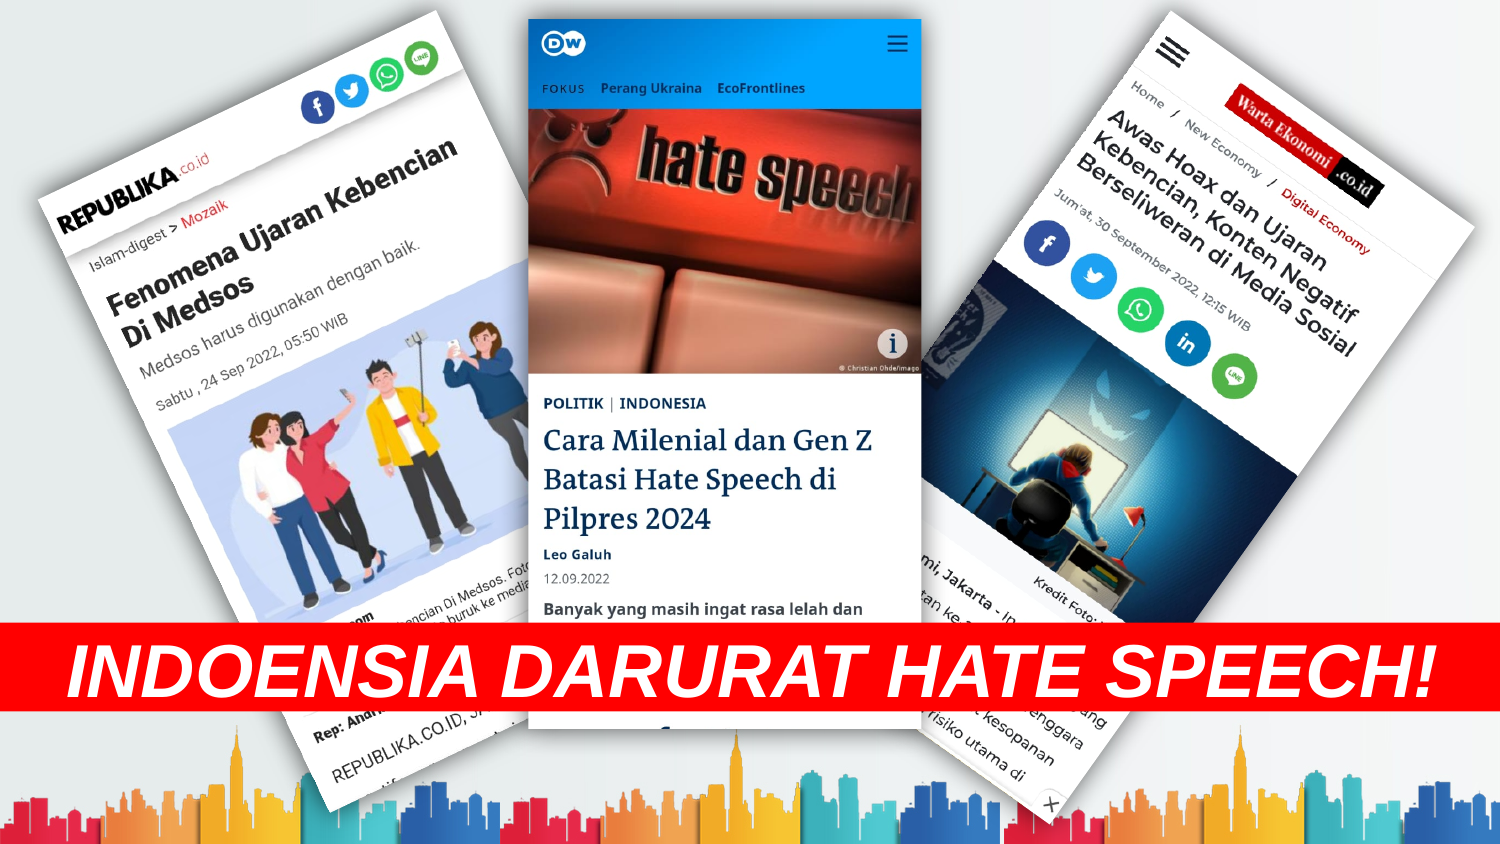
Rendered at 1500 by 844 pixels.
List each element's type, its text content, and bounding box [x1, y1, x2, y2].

picture [0, 0, 1500, 844]
text_box INDOENSIA DARURAT HATE SPEECH! [0, 622, 156, 712]
text_box INDOENSIA DARURAT HATE SPEECH! [1302, 622, 1500, 712]
